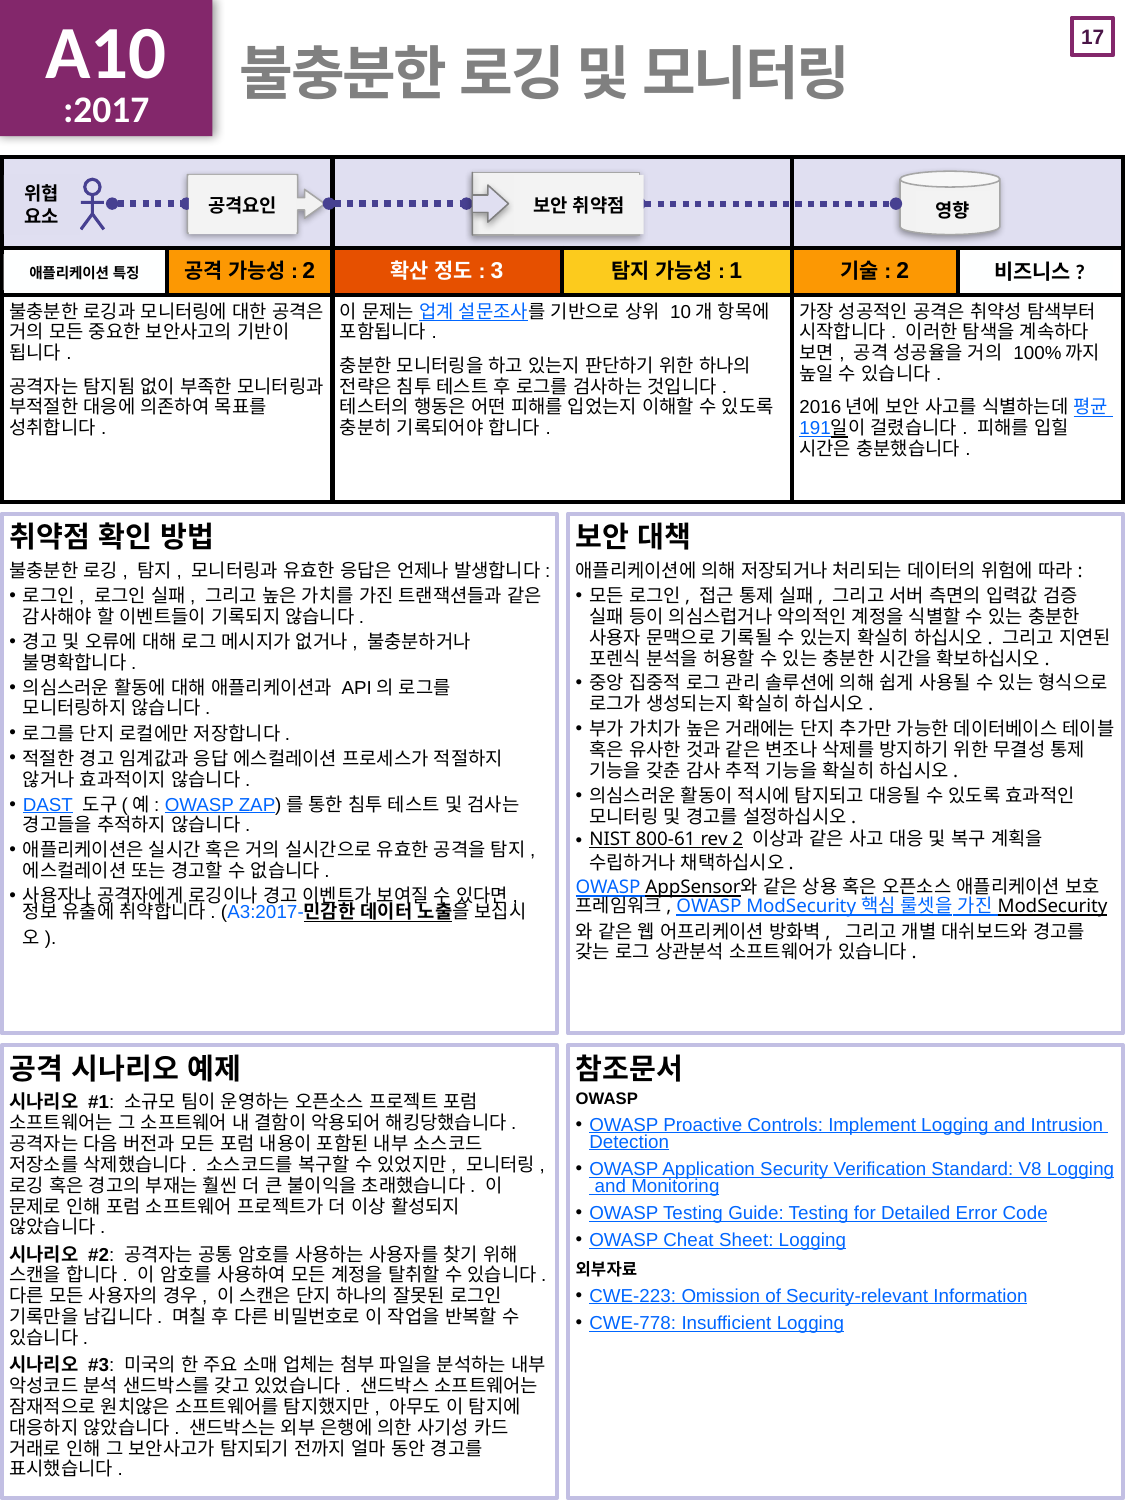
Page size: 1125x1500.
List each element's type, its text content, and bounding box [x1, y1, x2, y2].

table_cell [960, 250, 1121, 293]
text_box 보안 대책 애플리케이션에 의해 저장되거나 처리되는 데이터의 위험에 따라: 모든 로그인, 접근 통제 실패, 그리고 서버 측면의 입력값 검증 실패 등이 의심스럽거나 악의적인 계정을 식별할 수 있는 충분한 사용자 문맥으로 기록될 수 있는지 확실히 하십시오. 그리고 지연된 포렌식 분석을 허용할 수 있는 충분한 시간을 확보하십시오. 중앙 집중적 로그 관리 솔루션에 의해 쉽게 사용될 수 있는 형식으로 로그가 생성되는지 확실히 하십시오. 부가 가치가 높은 거래에는 단지 추가만 가능한 데이터베이스 테이블 혹은 유사한 것과 같은 변조나 삭제를 방지하기 위한 무결성 통제 기능을 갖춘 감사 추적 기능을 확실히 하십시오. 의심스러운 활동이 적시에 탐지되고 대응될 수 있도록 효과적인 모니터링 및 경고를 설정하십시오. NIST 800-61 rev 2 이상과 같은 사고 대응 및 복구 계획을 수립하거나 채택하십시오. OWASP AppSensor와 같은 상용 혹은 오픈소스 애플리케이션 보호 프레임워크, OWASP ModSecurity 핵심 룰셋을 가진 ModSecurity와 같은 웹 어프리케이션 방화벽, 그리고 개별 대쉬보드와 경고를 갖는 로그 상관분석 소프트웨어가 있습니다. [566, 512, 1125, 1035]
table_cell [4, 250, 165, 254]
title 불충분한 로깅 및 모니터링 [225, 12, 1125, 138]
text_box 애플리케이션 특징 [3, 254, 165, 291]
table_cell 공격 가능성: 2 [169, 250, 330, 293]
table_header [792, 157, 1123, 246]
table_cell 불충분한 로깅과 모니터링에 대한 공격은 거의 모든 중요한 보안사고의 기반이 됩니다. 공격자는 탐지됨 없이 부족한 모니터링과 부적절한 대응에 의존하여 목표를 성취합니다. [2, 297, 332, 502]
text_box 비즈니스? [966, 254, 1113, 289]
table_cell 확산 정도: 3 [335, 250, 560, 293]
table_header [332, 157, 792, 246]
text_box 공격 시나리오 예제 시나리오 #1: 소규모 팀이 운영하는 오픈소스 프로젝트 포럼 소프트웨어는 그 소프트웨어 내 결함이 악용되어 해킹당했습니다. 공격자는 다음 버전과 모든 포럼 내용이 포함된 내부 소스코드 저장소를 삭제했습니다. 소스코드를 복구할 수 있었지만, 모니터링, 로깅 혹은 경고의 부재는 훨씬 더 큰 불이익을 초래했습니다. 이 문제로 인해 포럼 소프트웨어 프로젝트가 더 이상 활성되지 않았습니다. 시나리오 #2: 공격자는 공통 암호를 사용하는 사용자를 찾기 위해 스캔을 합니다. 이 암호를 사용하여 모든 계정을 탈취할 수 있습니다. 다른 모든 사용자의 경우, 이 스캔은 단지 하나의 잘못된 로그인 기록만을 남깁니다. 며칠 후 다른 비밀번호로 이 작업을 반복할 수 있습니다. 시나리오 #3: 미국의 한 주요 소매 업체는 첨부 파일을 분석하는 내부 악성코드 분석 샌드박스를 갖고 있었습니다. 샌드박스 소프트웨어는 잠재적으로 원치않은 소프트웨어를 탐지했지만, 아무도 이 탐지에 대응하지 않았습니다. 샌드박스는 외부 은행에 의한 사기성 카드 거래로 인해 그 보안사고가 탐지되기 전까지 얼마 동안 경고를 표시했습니다. [0, 1043, 559, 1500]
text_box 위협요소 [3, 174, 80, 235]
text_box 공격요인 [188, 174, 297, 235]
table_cell 이 문제는 업계 설문조사를 기반으로 상위 10개 항목에 포함됩니다. 충분한 모니터링을 하고 있는지 판단하기 위한 하나의 전략은 침투 테스트 후 로그를 검사하는 것입니다. 테스터의 행동은 어떤 피해를 입었는지 이해할 수 있도록 충분히 기록되어야 합니다. [332, 297, 792, 502]
table_cell 기술: 2 [794, 250, 956, 293]
list A10 :2017 [0, 0, 213, 137]
text_box 보안 취약점 [513, 174, 644, 235]
table_cell 탐지 가능성: 1 [564, 250, 790, 293]
text_box 취약점 확인 방법 불충분한 로깅, 탐지, 모니터링과 유효한 응답은 언제나 발생합니다: 로그인, 로그인 실패, 그리고 높은 가치를 가진 트랜잭션들과 같은 감사해야 할 이벤트들이 기록되지 않습니다. 경고 및 오류에 대해 로그 메시지가 없거나, 불충분하거나 불명확합니다. 의심스러운 활동에 대해 애플리케이션과 API의 로그를 모니터링하지 않습니다. 로그를 단지 로컬에만 저장합니다. 적절한 경고 임계값과 응답 에스컬레이션 프로세스가 적절하지 않거나 효과적이지 않습니다. DAST 도구(예: OWASP ZAP)를 통한 침투 테스트 및 검사는 경고들을 추적하지 않습니다. 애플리케이션은 실시간 혹은 거의 실시간으로 유효한 공격을 탐지, 에스컬레이션 또는 경고할 수 없습니다. 사용자나 공격자에게 로깅이나 경고 이벤트가 보여질 수 있다면, 정보 유출에 취약합니다. (A3:2017-민감한 데이터 노출을 보십시오). [0, 512, 559, 1035]
table_header [2, 157, 332, 246]
table_cell 가장 성공적인 공격은 취약성 탐색부터 시작합니다. 이러한 탐색을 계속하다 보면, 공격 성공율을 거의 100%까지 높일 수 있습니다. 2016년에 보안 사고를 식별하는데 평균 191일이 걸렸습니다. 피해를 입힐 시간은 충분했습니다. [792, 297, 1123, 502]
text_box 참조문서 OWASP OWASP Proactive Controls: Implement Logging and Intrusion Detection OWASP Application Security Verification Standard: V8 Logging and Monitoring OWASP Testing Guide: Testing for Detailed Error Code OWASP Cheat Sheet: Logging 외부자료 CWE-223: Omission of Security-relevant Information CWE-778: Insufficient Logging [566, 1043, 1125, 1500]
text_box 영향 [915, 190, 991, 231]
